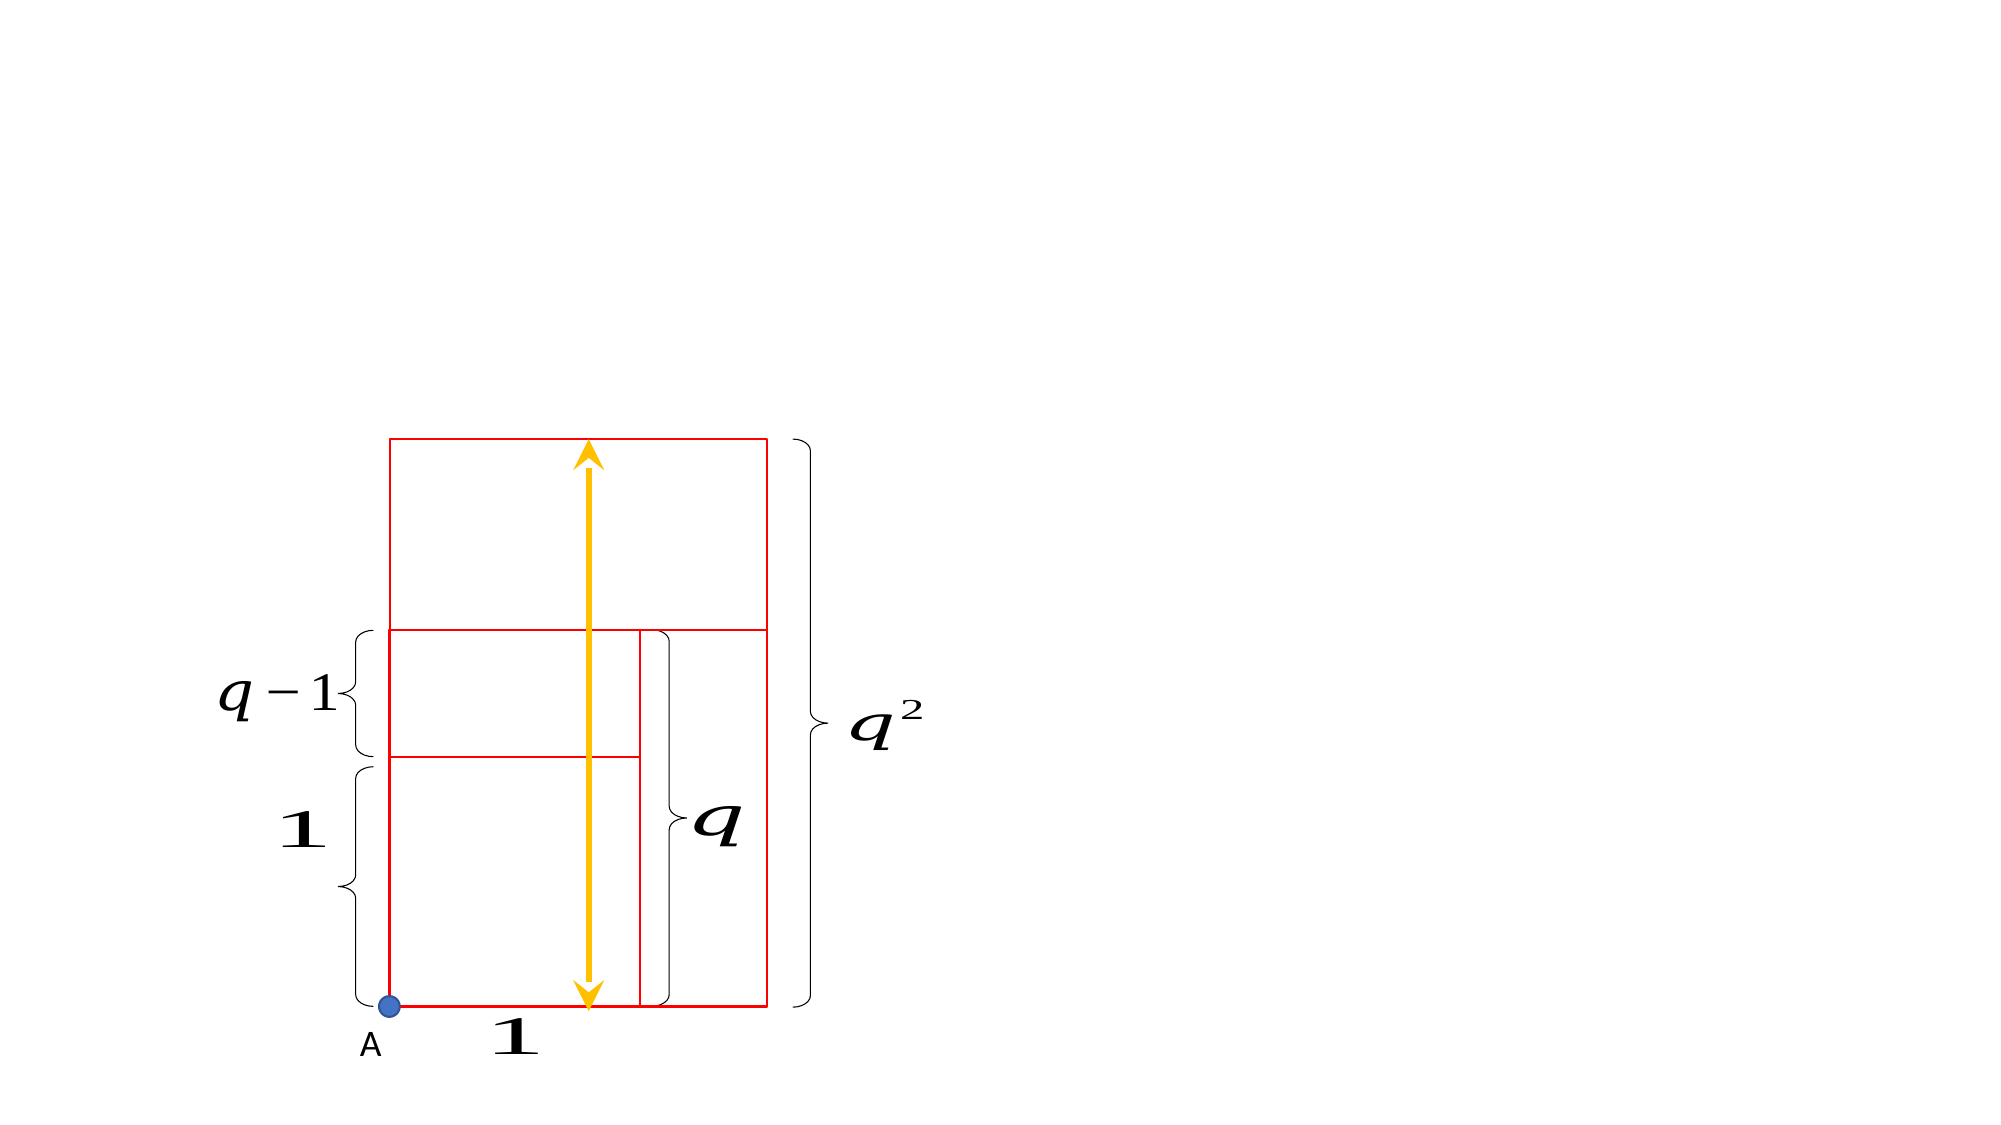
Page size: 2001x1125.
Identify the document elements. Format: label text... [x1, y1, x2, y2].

text_box [337, 629, 374, 758]
text_box [377, 995, 401, 1015]
text_box [337, 766, 374, 1007]
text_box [389, 439, 588, 1007]
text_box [589, 439, 768, 1007]
text_box [792, 438, 829, 1008]
text_box A [344, 1011, 397, 1071]
